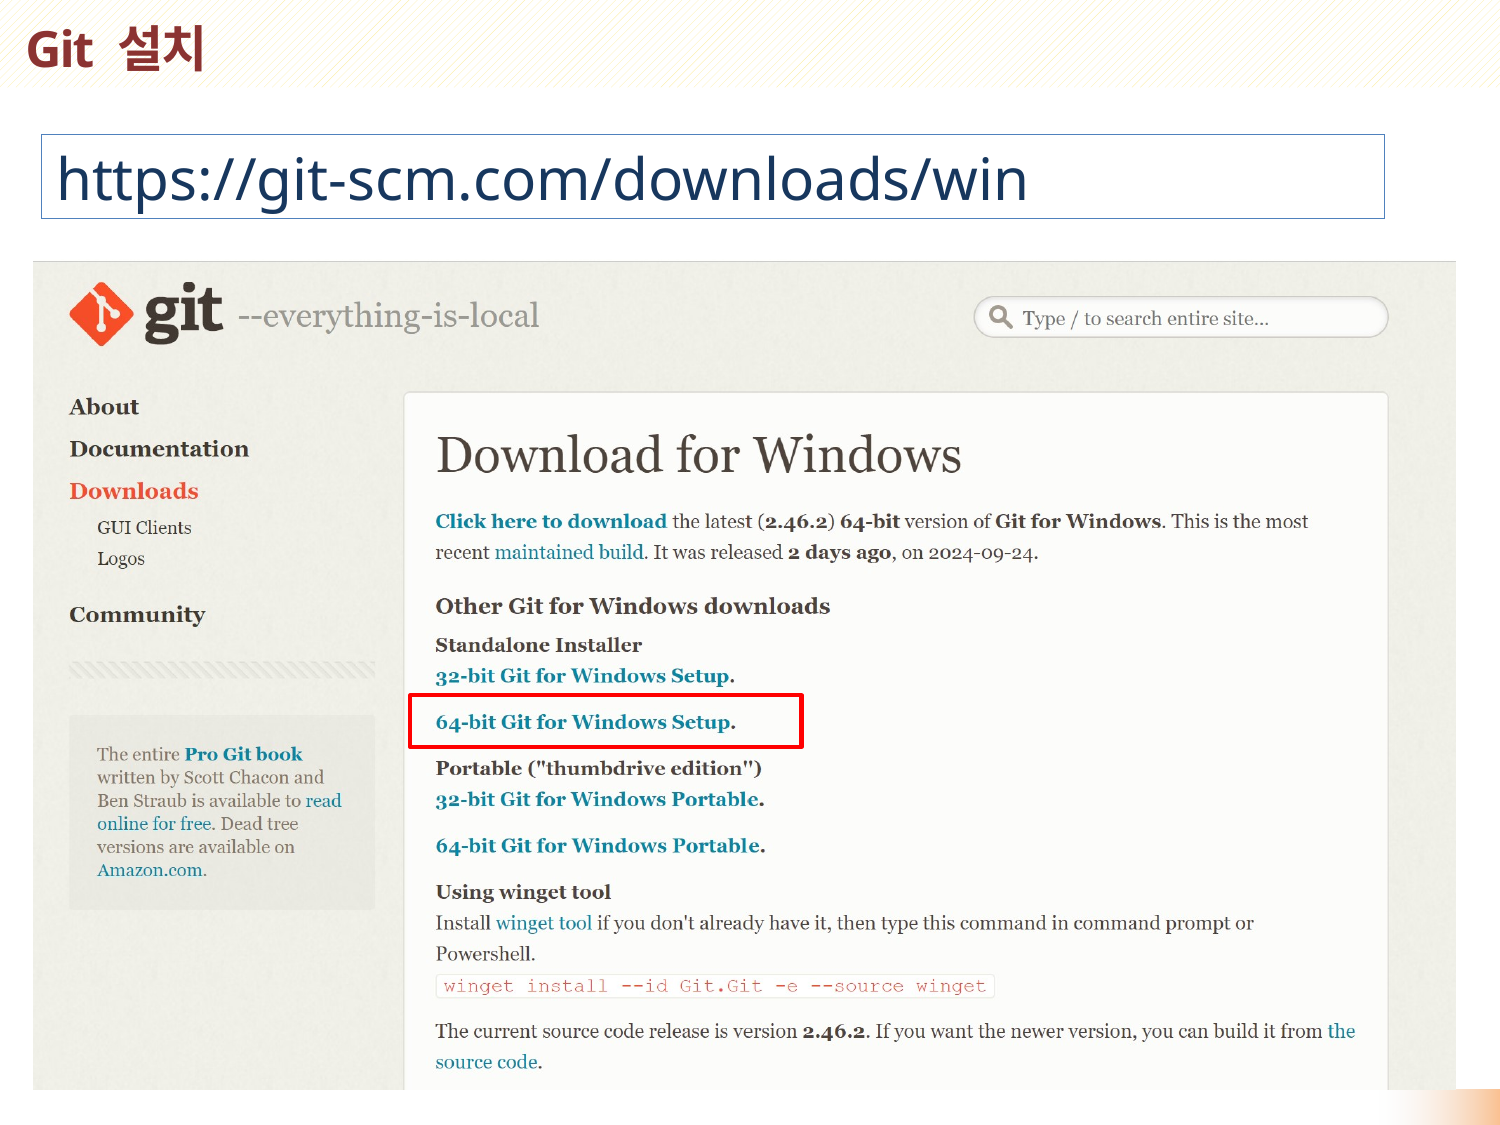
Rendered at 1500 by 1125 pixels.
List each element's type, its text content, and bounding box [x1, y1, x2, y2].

picture [33, 259, 1456, 1091]
title Git 설치 [10, 8, 1288, 87]
text_box https://git-scm.com/downloads/win [41, 134, 1385, 219]
